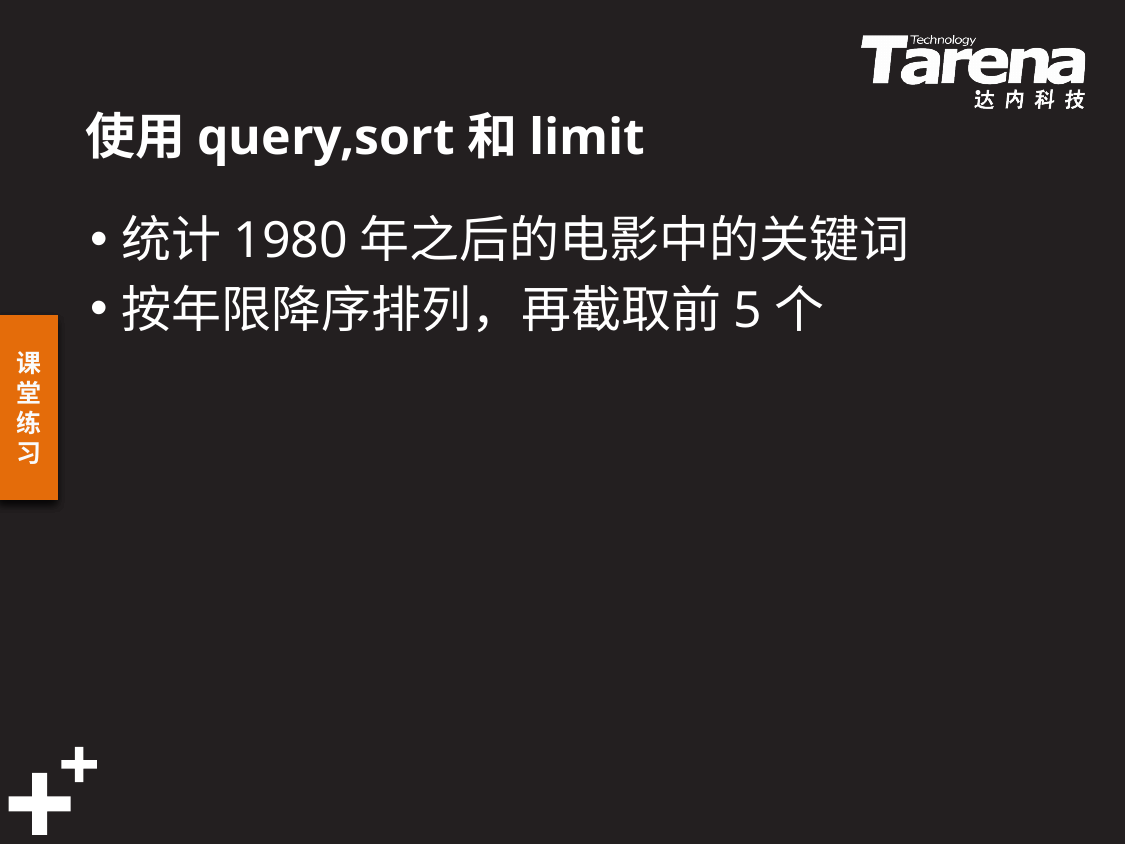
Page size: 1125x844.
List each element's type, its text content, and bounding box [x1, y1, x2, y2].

list 统计1980年之后的电影中的关键词 按年限降序排列，再截取前5个 [75, 200, 1077, 794]
picture [861, 35, 1086, 109]
title 使用query,sort和limit [70, 70, 765, 200]
